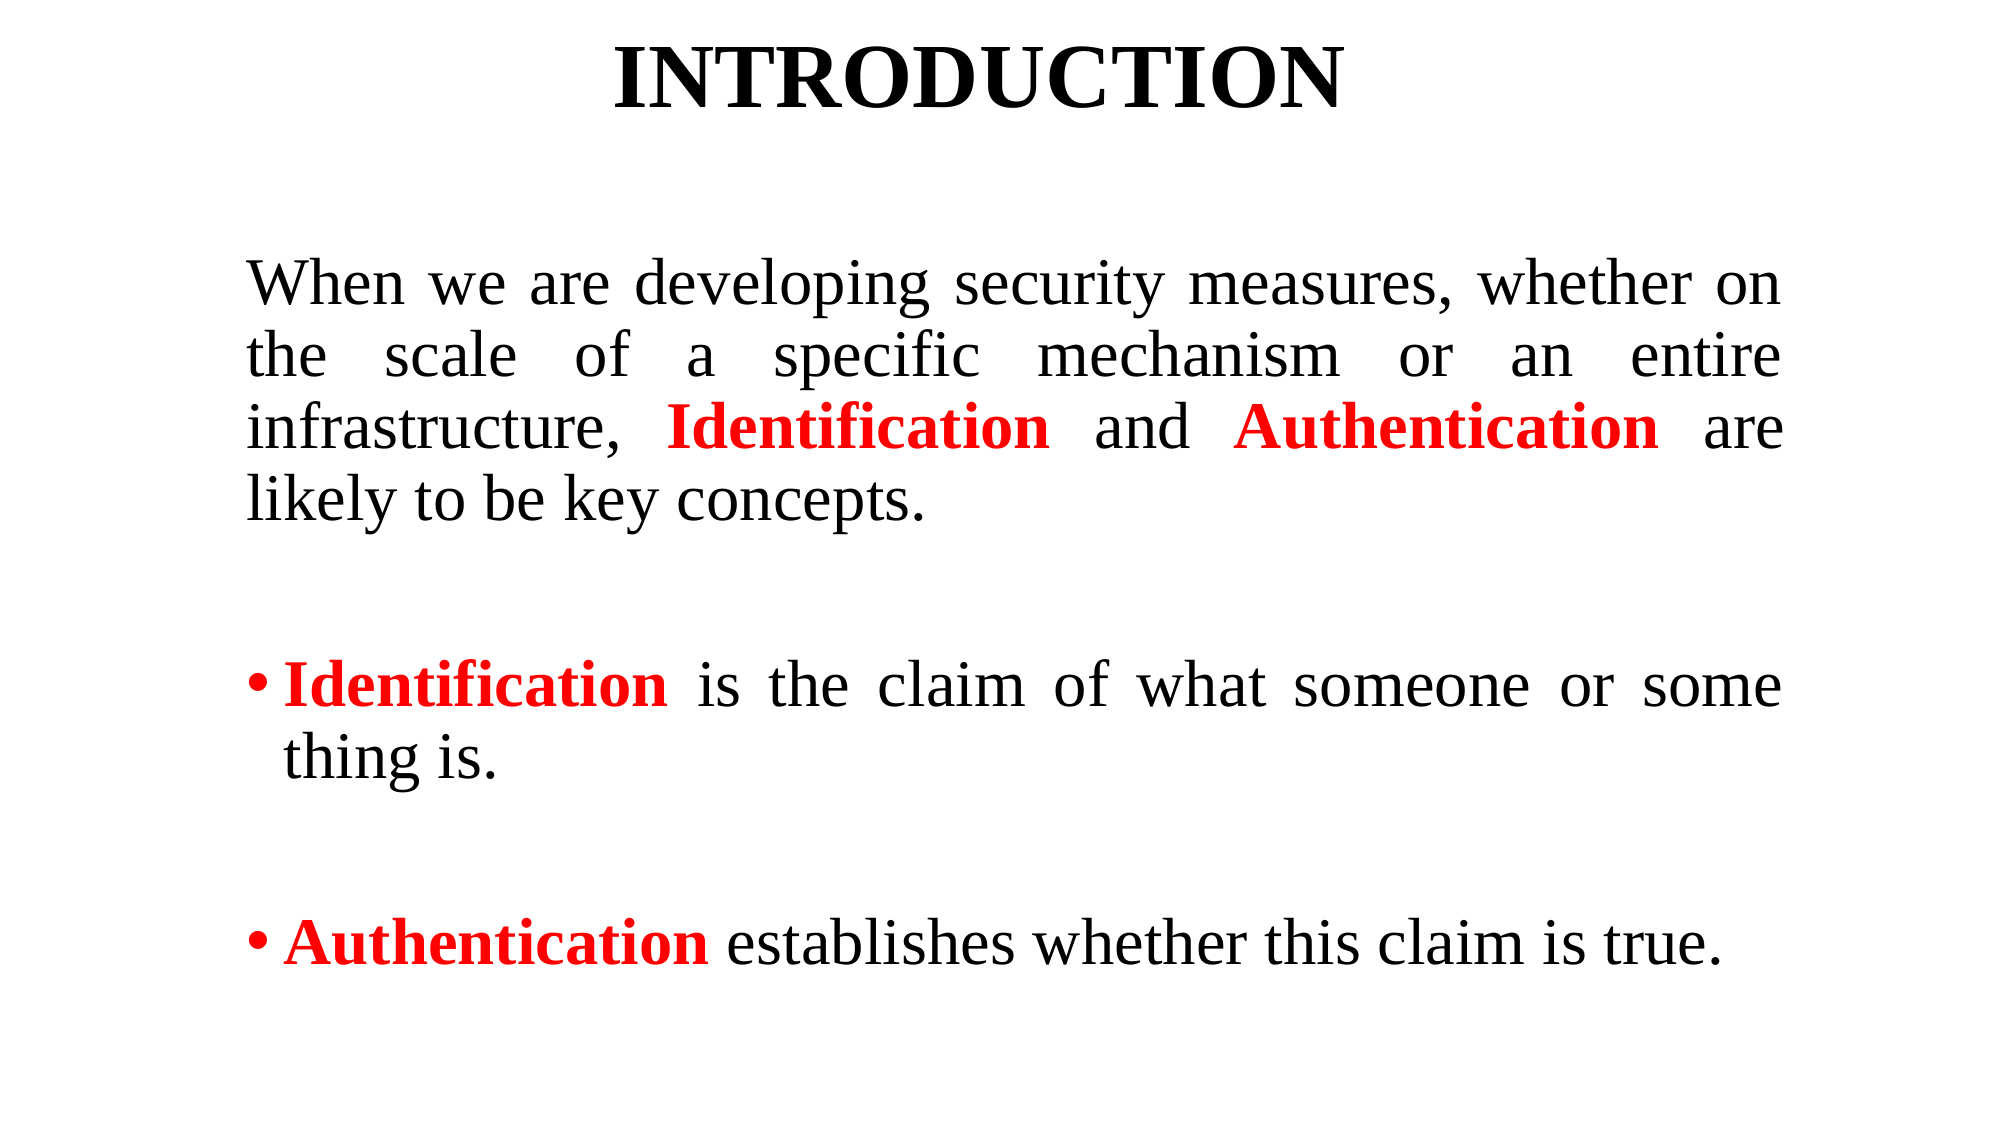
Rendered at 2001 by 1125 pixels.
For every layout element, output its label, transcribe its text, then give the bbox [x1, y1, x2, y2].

list When we are developing security measures, whether on the scale of a specific mechanism or an entire infrastructure, Identification and Authentication are likely to be key concepts. Identification is the claim of what someone or some thing is. Authentication establishes whether this claim is true. [231, 239, 1800, 1088]
title INTRODUCTION [347, 0, 1611, 157]
